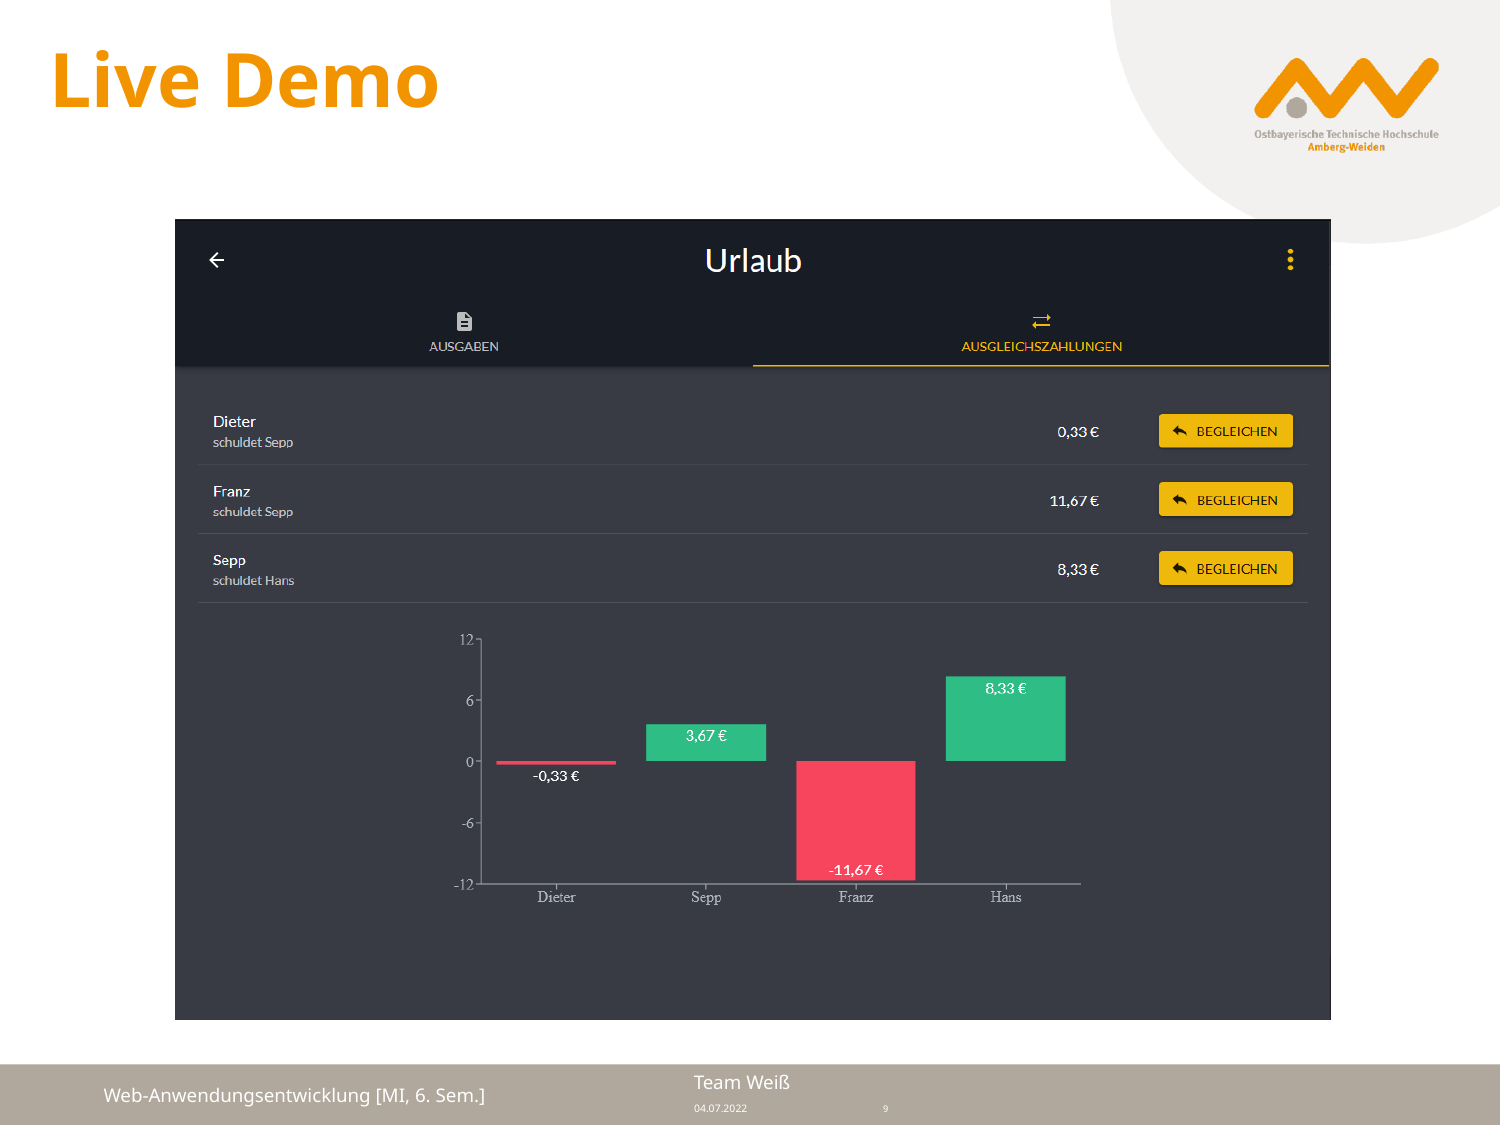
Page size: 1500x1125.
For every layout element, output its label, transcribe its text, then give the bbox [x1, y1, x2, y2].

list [174, 219, 1331, 1020]
picture [1109, 0, 1500, 246]
slide_number 9 [869, 1095, 993, 1122]
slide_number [679, 1095, 869, 1123]
footer Web-Anwendungsentwicklung [MI, 6. Sem.] [88, 1068, 621, 1123]
title Live Demo [34, 25, 1081, 161]
